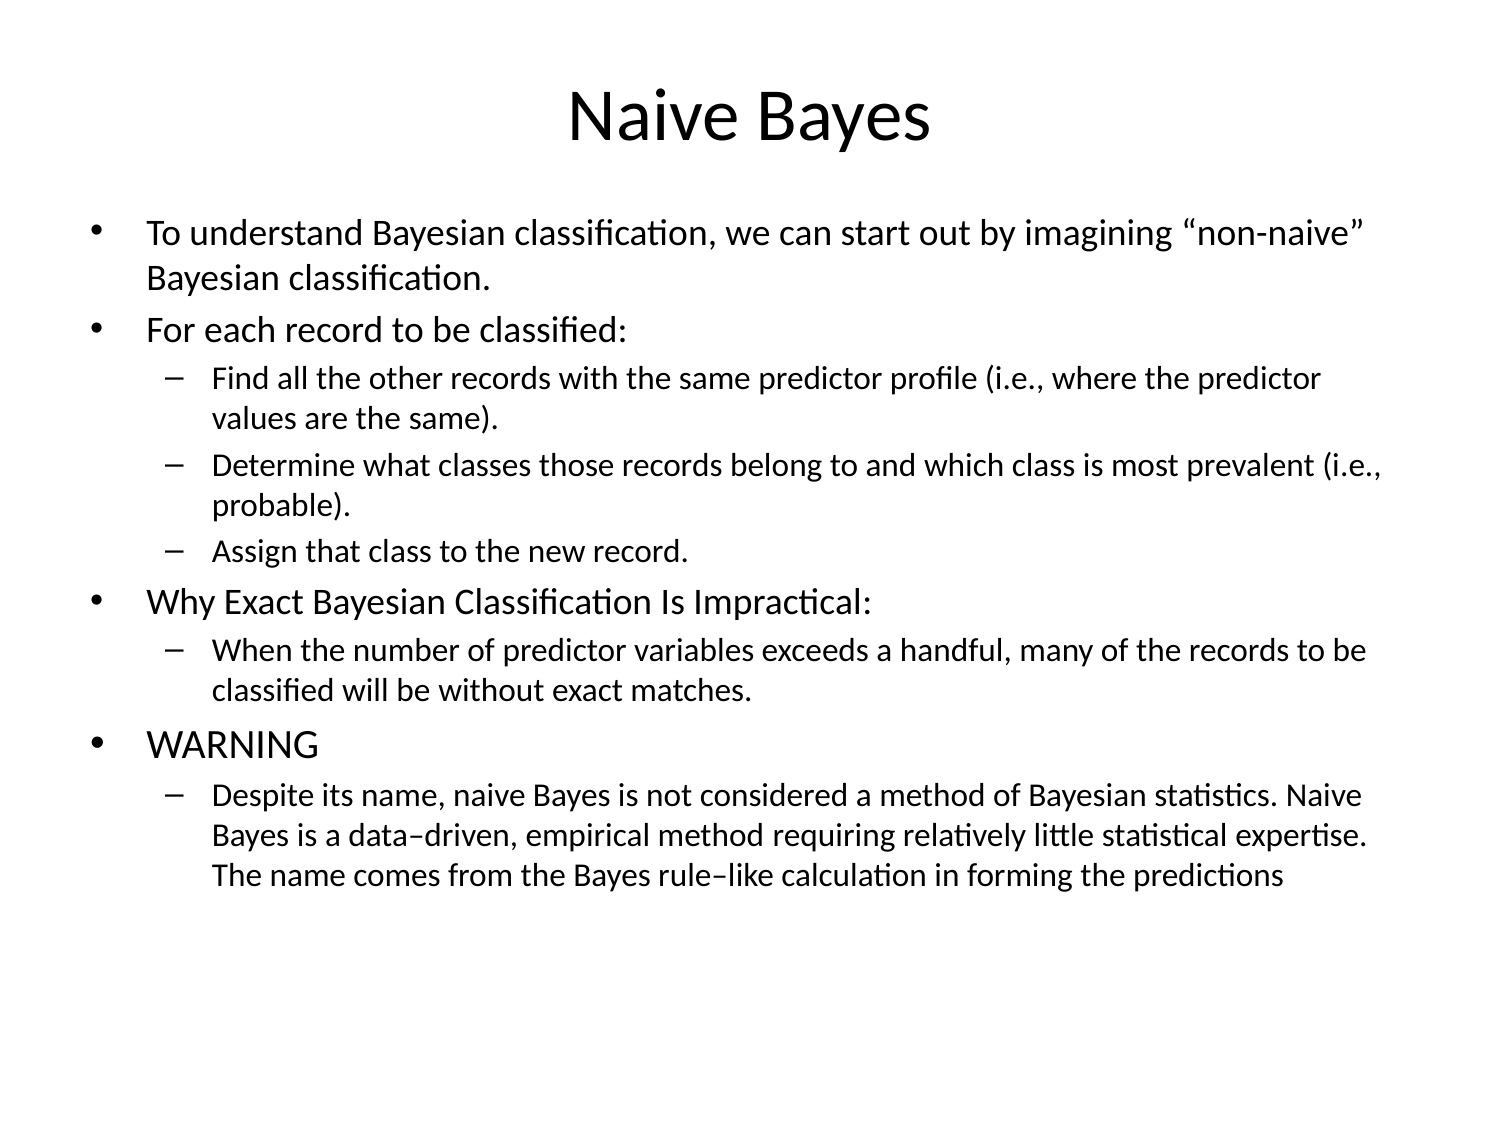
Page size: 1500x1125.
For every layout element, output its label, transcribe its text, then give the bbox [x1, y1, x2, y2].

list To understand Bayesian classification, we can start out by imagining “non-naive” Bayesian classification. For each record to be classified: Find all the other records with the same predictor profile (i.e., where the predictor values are the same). Determine what classes those records belong to and which class is most prevalent (i.e., probable). Assign that class to the new record. Why Exact Bayesian Classification Is Impractical: When the number of predictor variables exceeds a handful, many of the records to be classified will be without exact matches. WARNING Despite its name, naive Bayes is not considered a method of Bayesian statistics. Naive Bayes is a data–driven, empirical method requiring relatively little statistical expertise. The name comes from the Bayes rule–like calculation in forming the predictions [75, 200, 1425, 1005]
title Naive Bayes [75, 45, 1425, 175]
